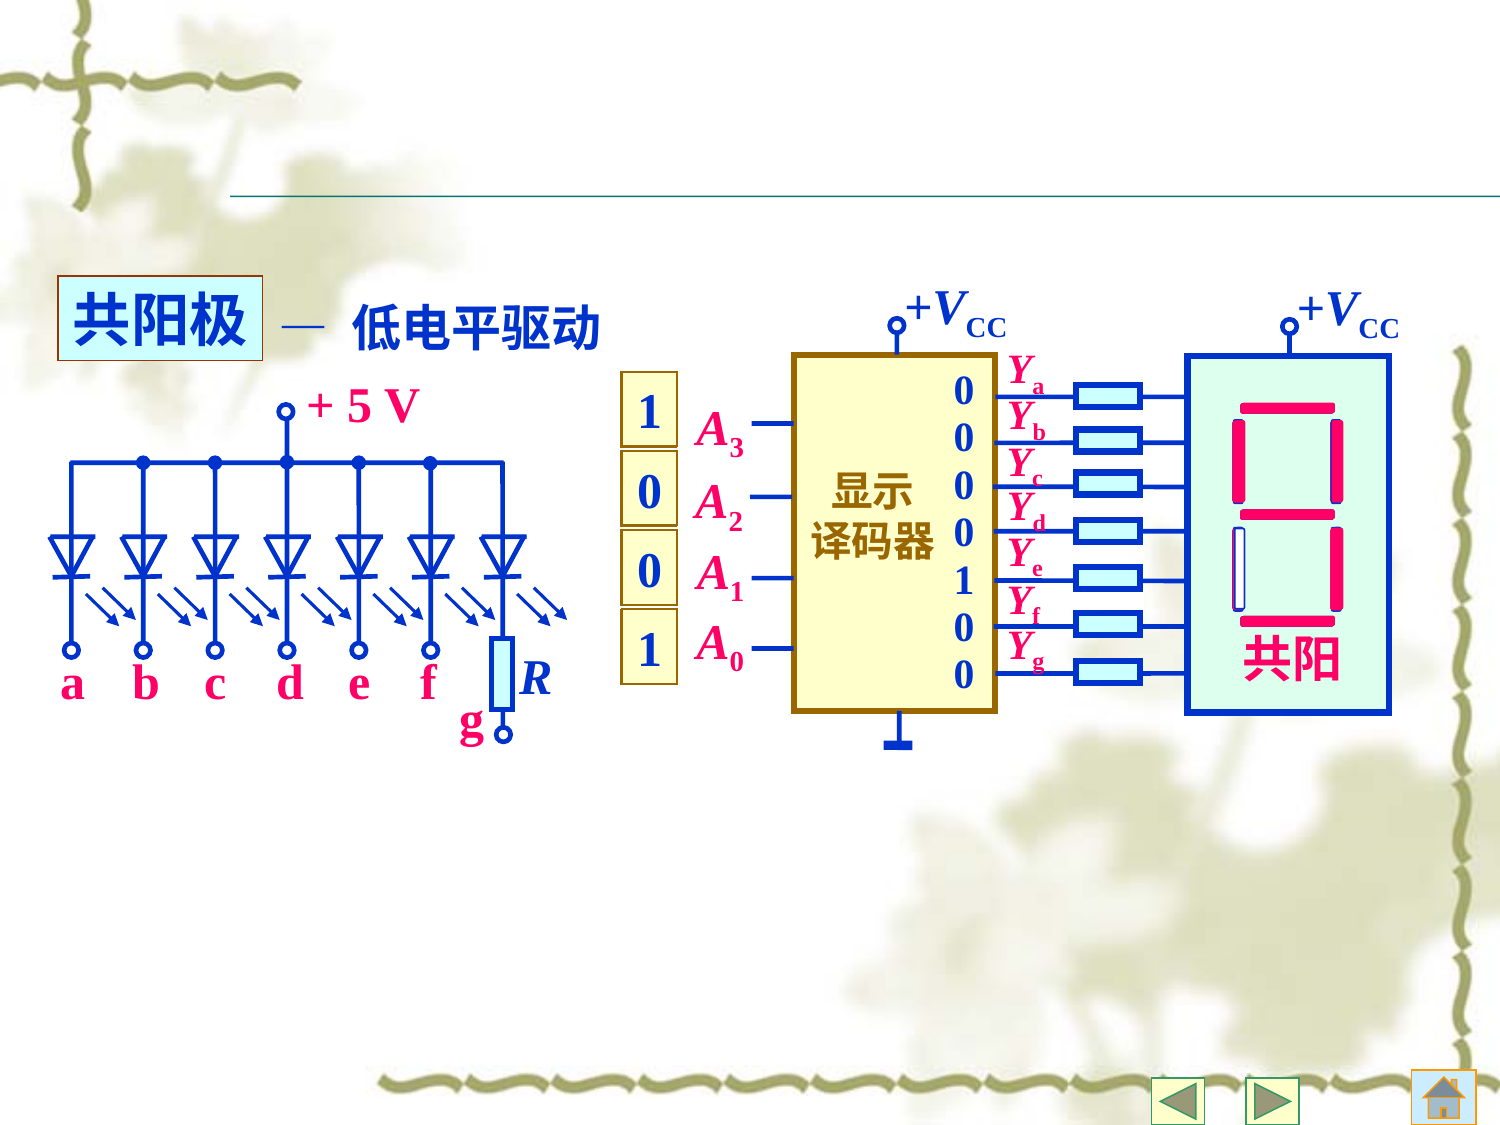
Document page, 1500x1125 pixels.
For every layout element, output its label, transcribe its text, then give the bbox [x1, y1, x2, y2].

text_box — 低电平驱动 [263, 288, 673, 364]
picture [0, 0, 1500, 1125]
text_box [45, 365, 568, 755]
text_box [678, 266, 1433, 746]
text_box 共阳极 [58, 276, 263, 361]
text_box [620, 371, 679, 687]
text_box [1234, 403, 1343, 626]
